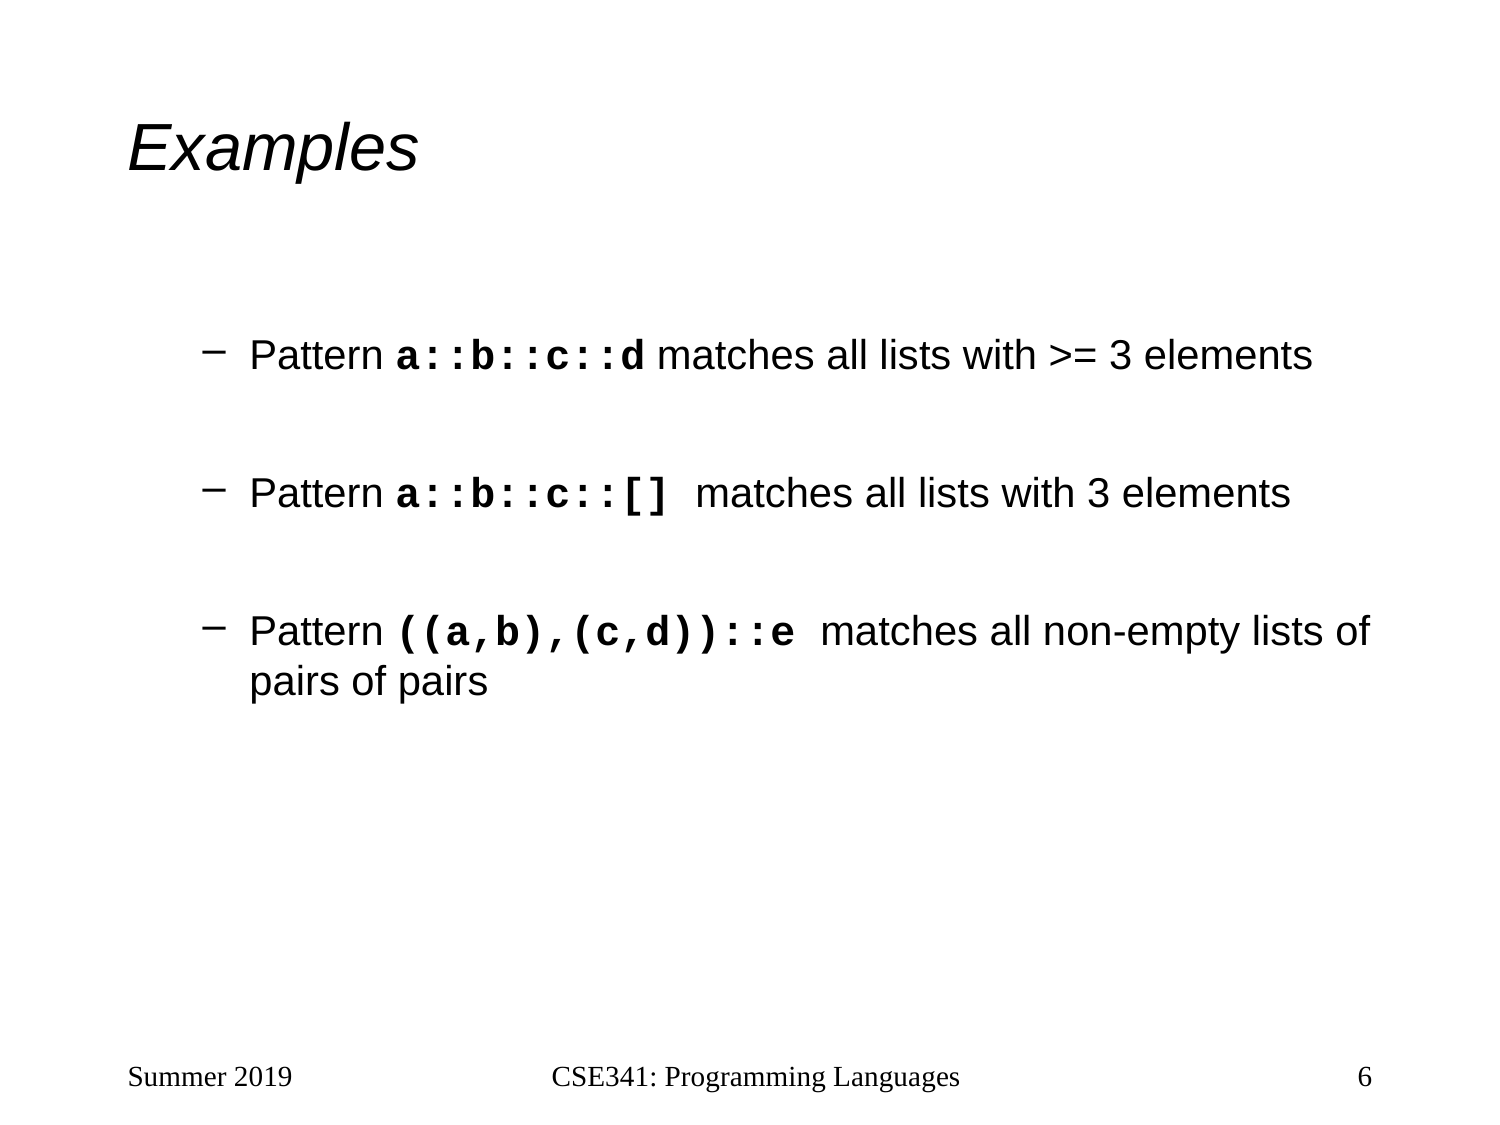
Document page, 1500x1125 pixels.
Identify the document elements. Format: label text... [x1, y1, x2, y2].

slide_number 6 [1074, 1049, 1388, 1125]
title Examples [112, 49, 1388, 238]
slide_number Summer 2019 [112, 1049, 426, 1125]
list Pattern a::b::c::d matches all lists with >= 3 elements Pattern a::b::c::[] matches all lists with 3 elements Pattern ((a,b),(c,d))::e matches all non-empty lists of pairs of pairs [112, 262, 1388, 1001]
footer CSE341: Programming Languages [474, 1049, 1038, 1125]
